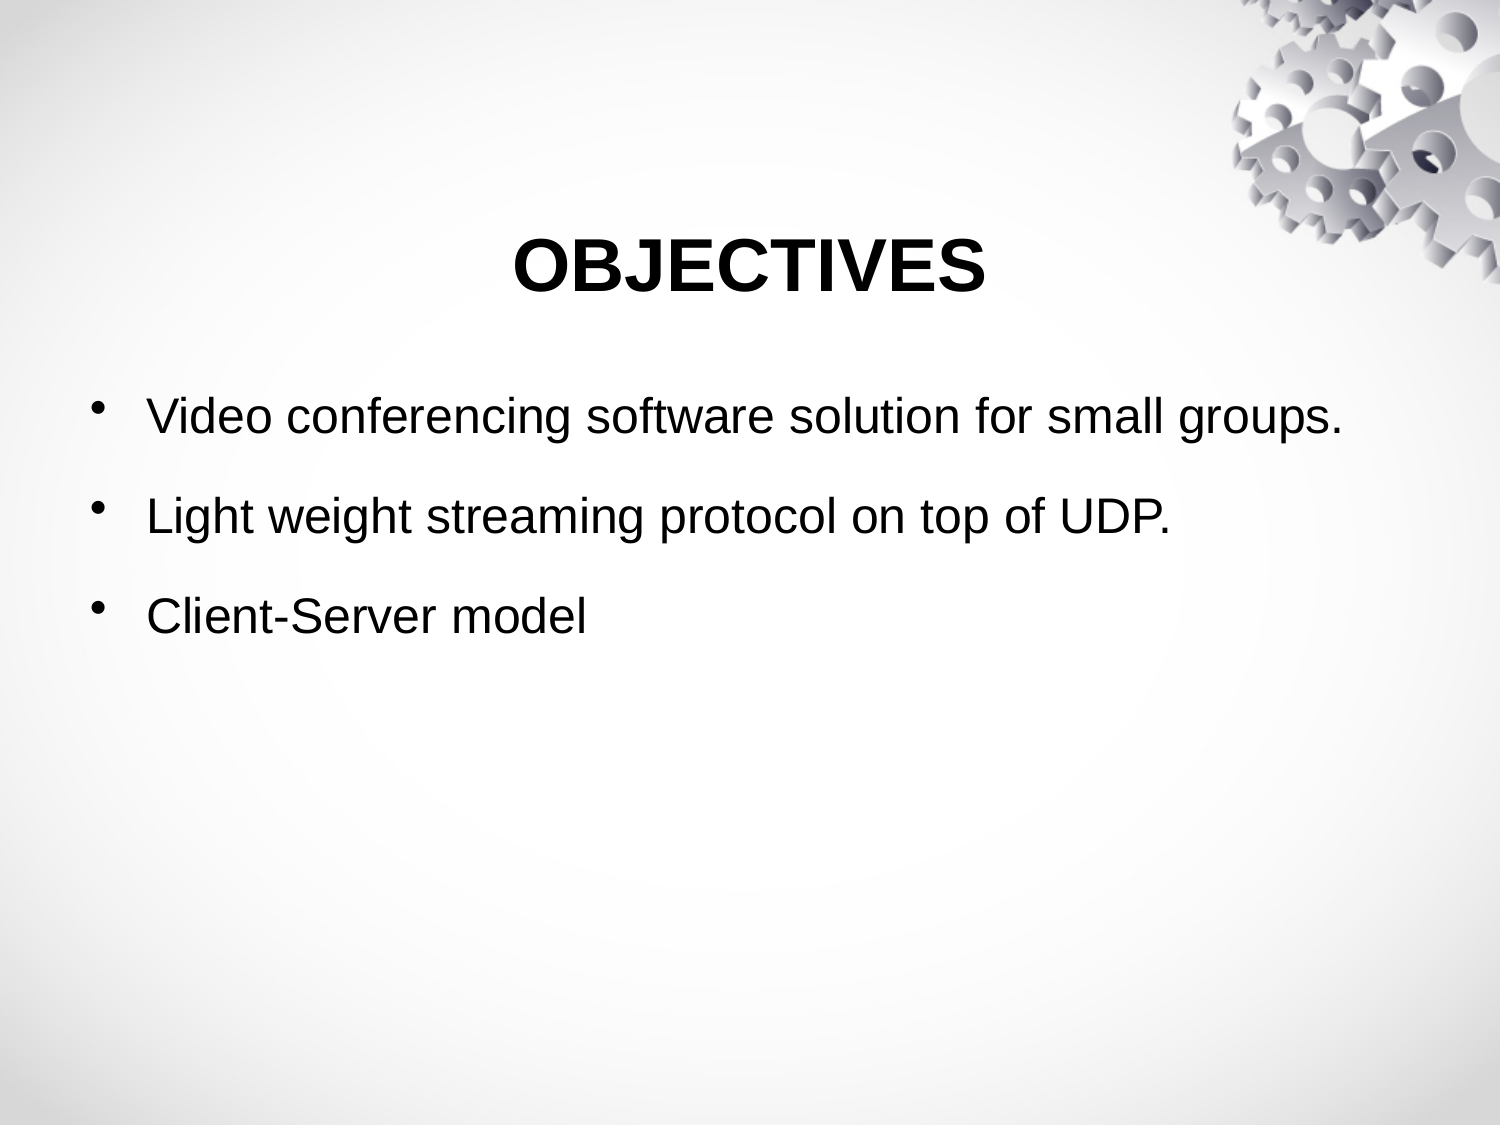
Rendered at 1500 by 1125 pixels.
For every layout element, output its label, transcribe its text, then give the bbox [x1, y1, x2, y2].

list Video conferencing software solution for small groups. Light weight streaming protocol on top of UDP. Client-Server model [74, 346, 1426, 957]
picture [0, 0, 1500, 1125]
title OBJECTIVES [74, 225, 1426, 298]
